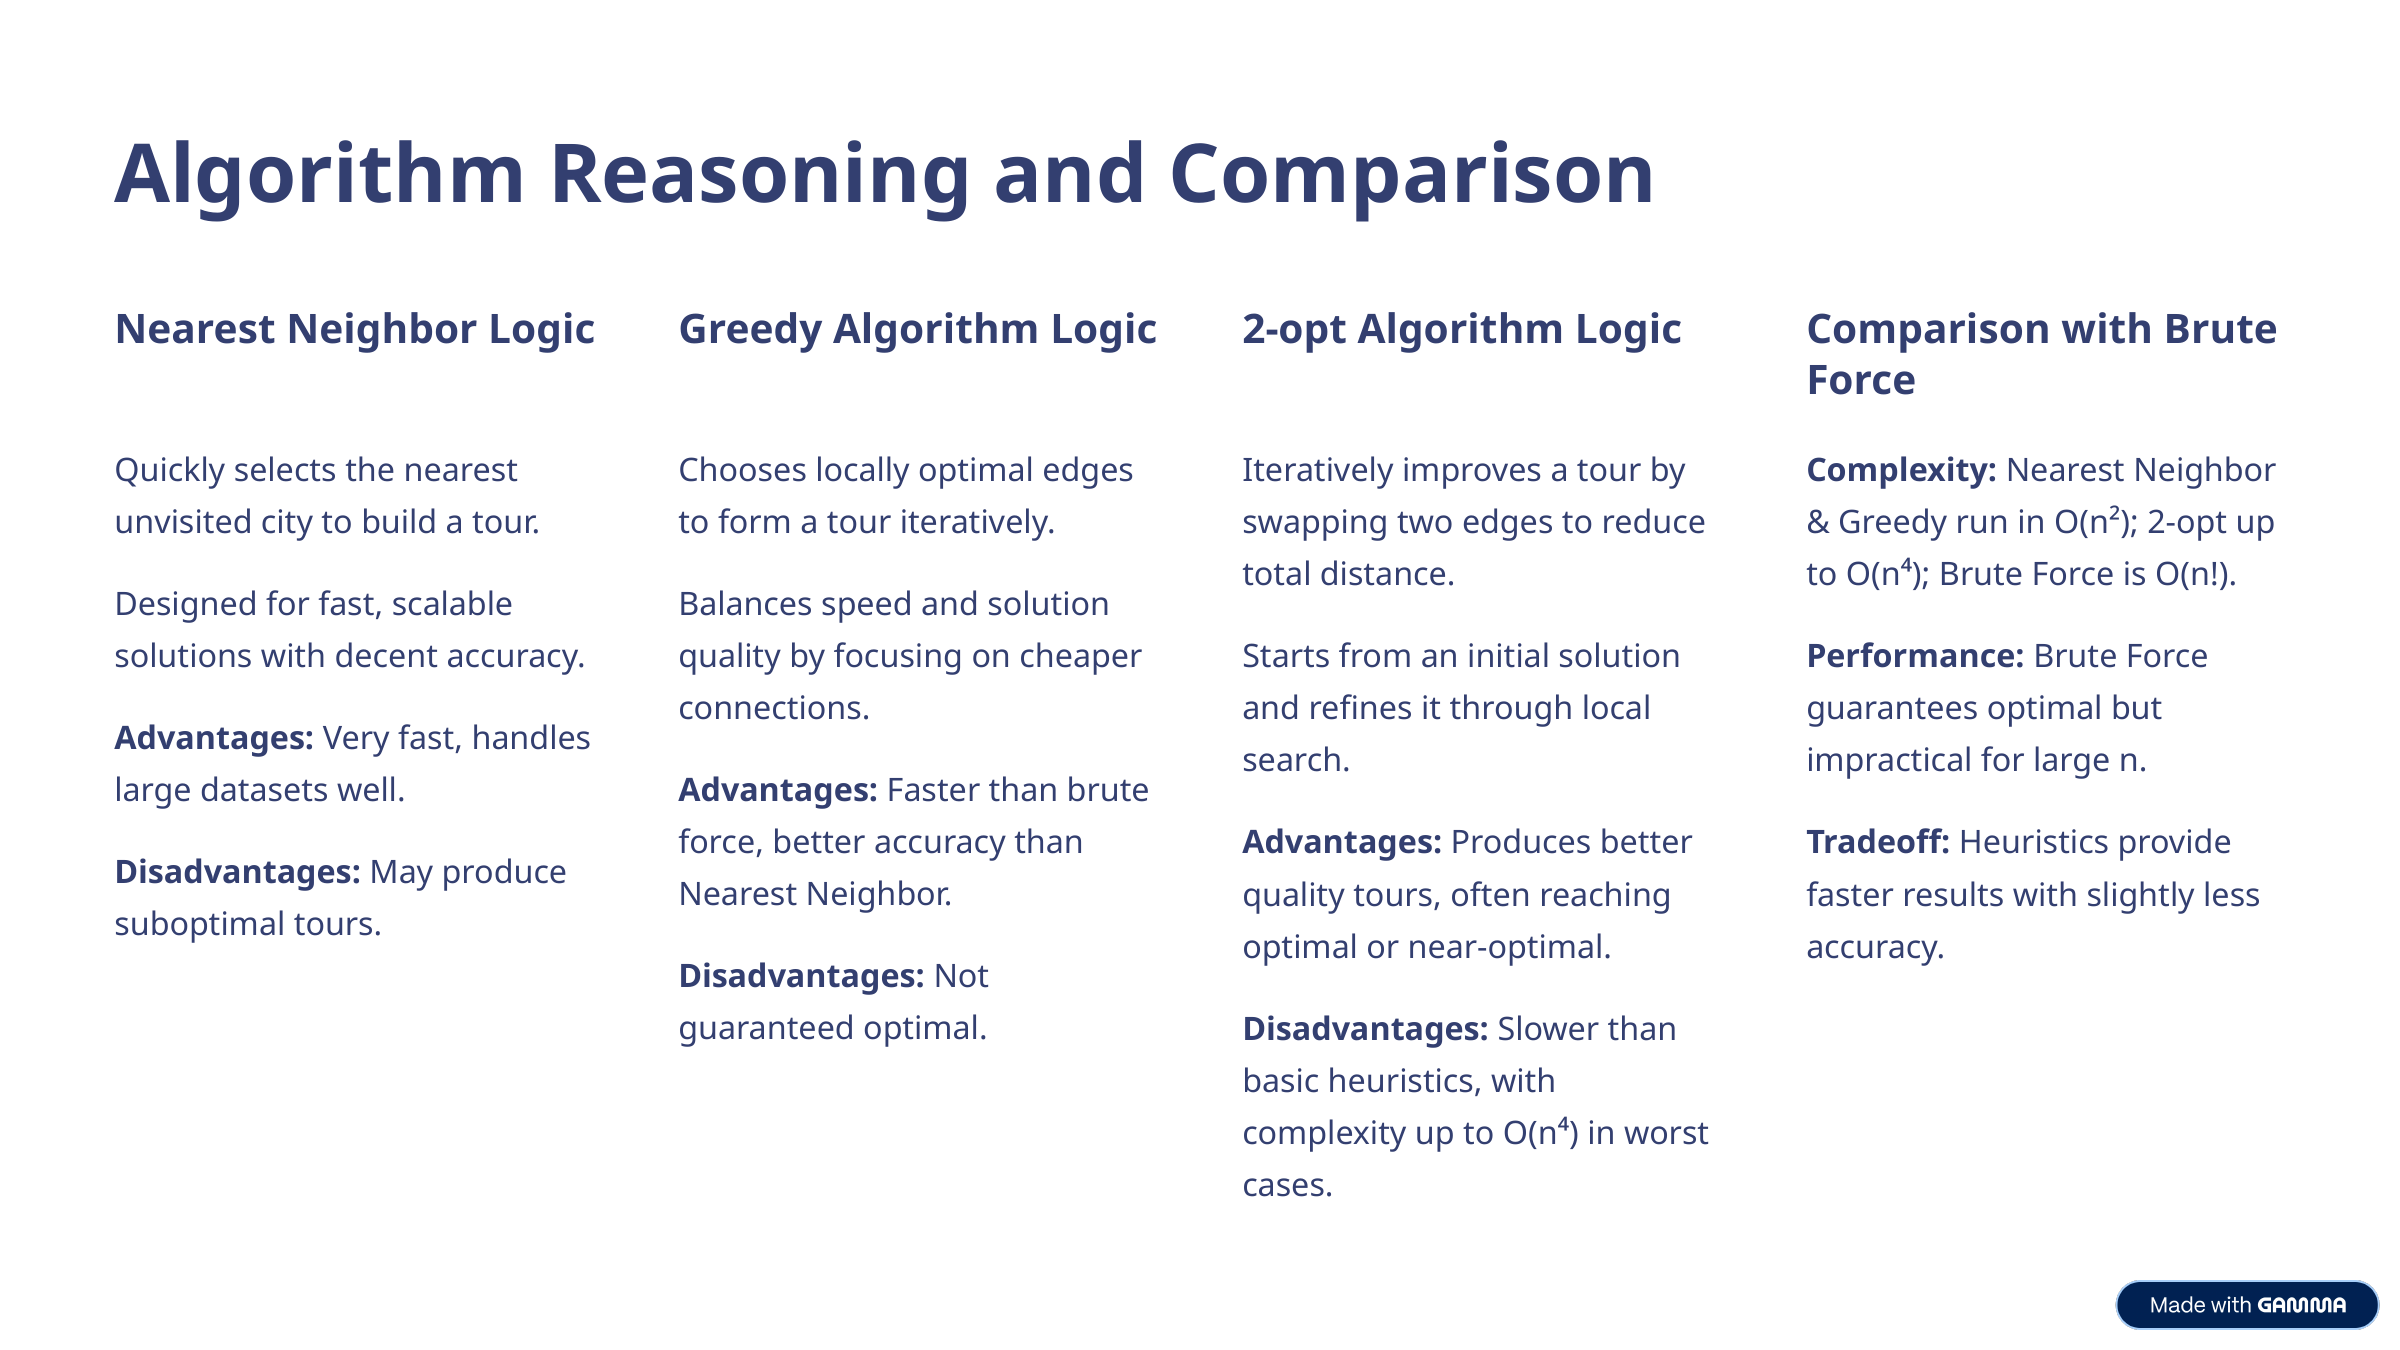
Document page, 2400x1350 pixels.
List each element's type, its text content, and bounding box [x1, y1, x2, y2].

text_box Quickly selects the nearest unvisited city to build a tour. [114, 435, 598, 541]
picture [2106, 1271, 2389, 1339]
text_box Algorithm Reasoning and Comparison [114, 117, 2068, 220]
text_box 2-opt Algorithm Logic [1242, 300, 1726, 403]
text_box Advantages: Very fast, handles large datasets well. [114, 703, 598, 809]
text_box Disadvantages: May produce suboptimal tours. [114, 837, 598, 943]
text_box Greedy Algorithm Logic [678, 300, 1162, 403]
text_box Tradeoff: Heuristics provide faster results with slightly less accuracy. [1806, 808, 2290, 965]
text_box Performance: Brute Force guarantees optimal but impractical for large n. [1806, 621, 2290, 779]
text_box Advantages: Faster than brute force, better accuracy than Nearest Neighbor. [678, 755, 1162, 913]
text_box Iteratively improves a tour by swapping two edges to reduce total distance. [1242, 435, 1726, 593]
text_box Disadvantages: Slower than basic heuristics, with complexity up to O(n⁴) in worst cases. [1242, 994, 1726, 1204]
text_box Designed for fast, scalable solutions with decent accuracy. [114, 569, 598, 675]
text_box Disadvantages: Not guaranteed optimal. [678, 942, 1162, 1047]
text_box Comparison with Brute Force [1806, 300, 2290, 403]
text_box Complexity: Nearest Neighbor & Greedy run in O(n²); 2-opt up to O(n⁴); Brute Force is O(n!). [1806, 435, 2290, 593]
text_box Chooses locally optimal edges to form a tour iteratively. [678, 435, 1162, 541]
text_box Starts from an initial solution and refines it through local search. [1242, 621, 1726, 779]
text_box Nearest Neighbor Logic [114, 300, 598, 403]
text_box Balances speed and solution quality by focusing on cheaper connections. [678, 569, 1162, 727]
text_box Advantages: Produces better quality tours, often reaching optimal or near-optimal. [1242, 808, 1726, 965]
